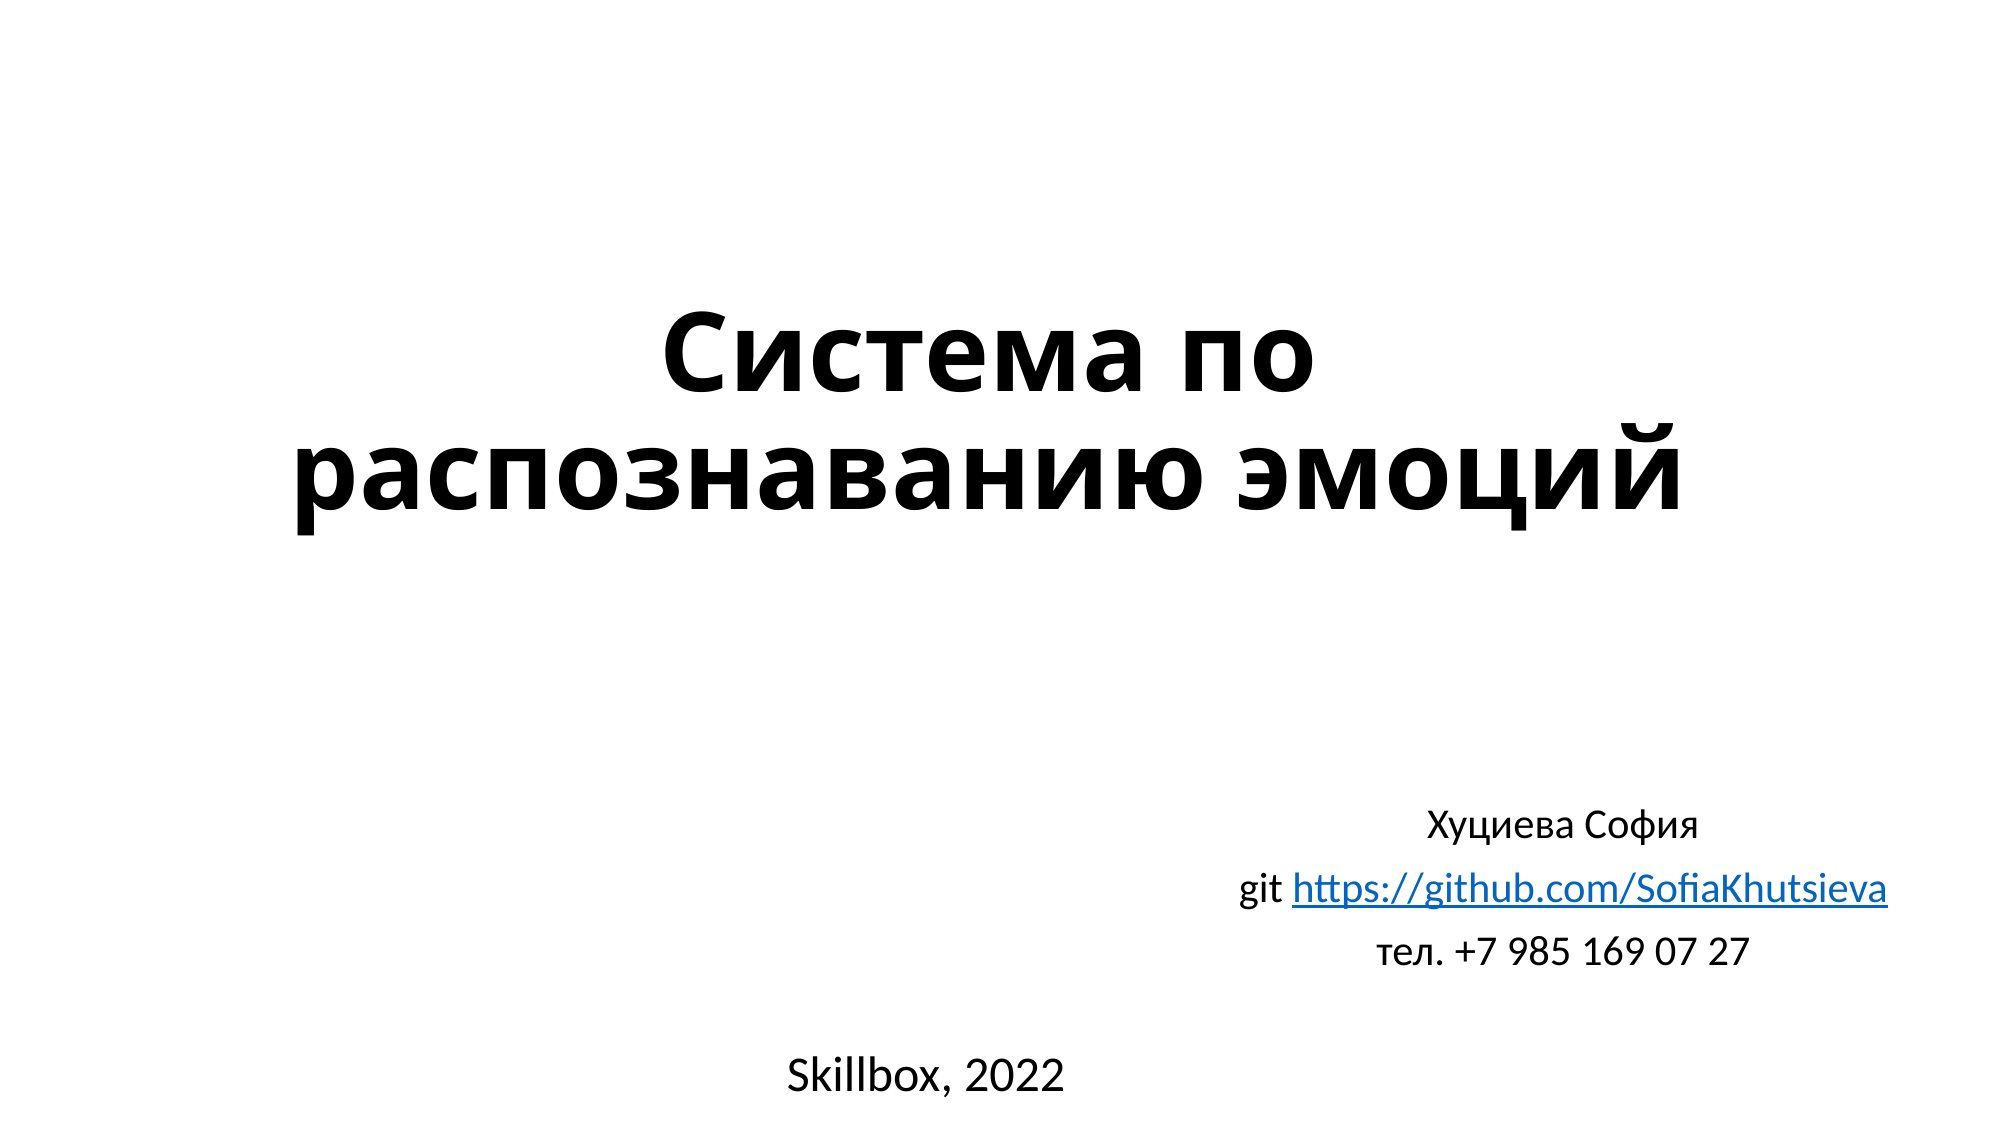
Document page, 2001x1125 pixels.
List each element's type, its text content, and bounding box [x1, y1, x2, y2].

subtitle Хуциева София git https://github.com/SofiaKhutsieva тел. +7 985 169 07 27 [1126, 794, 2000, 984]
text_box Skillbox, 2022 [763, 1040, 1089, 1125]
title Система по распознаванию эмоций [238, 281, 1739, 673]
